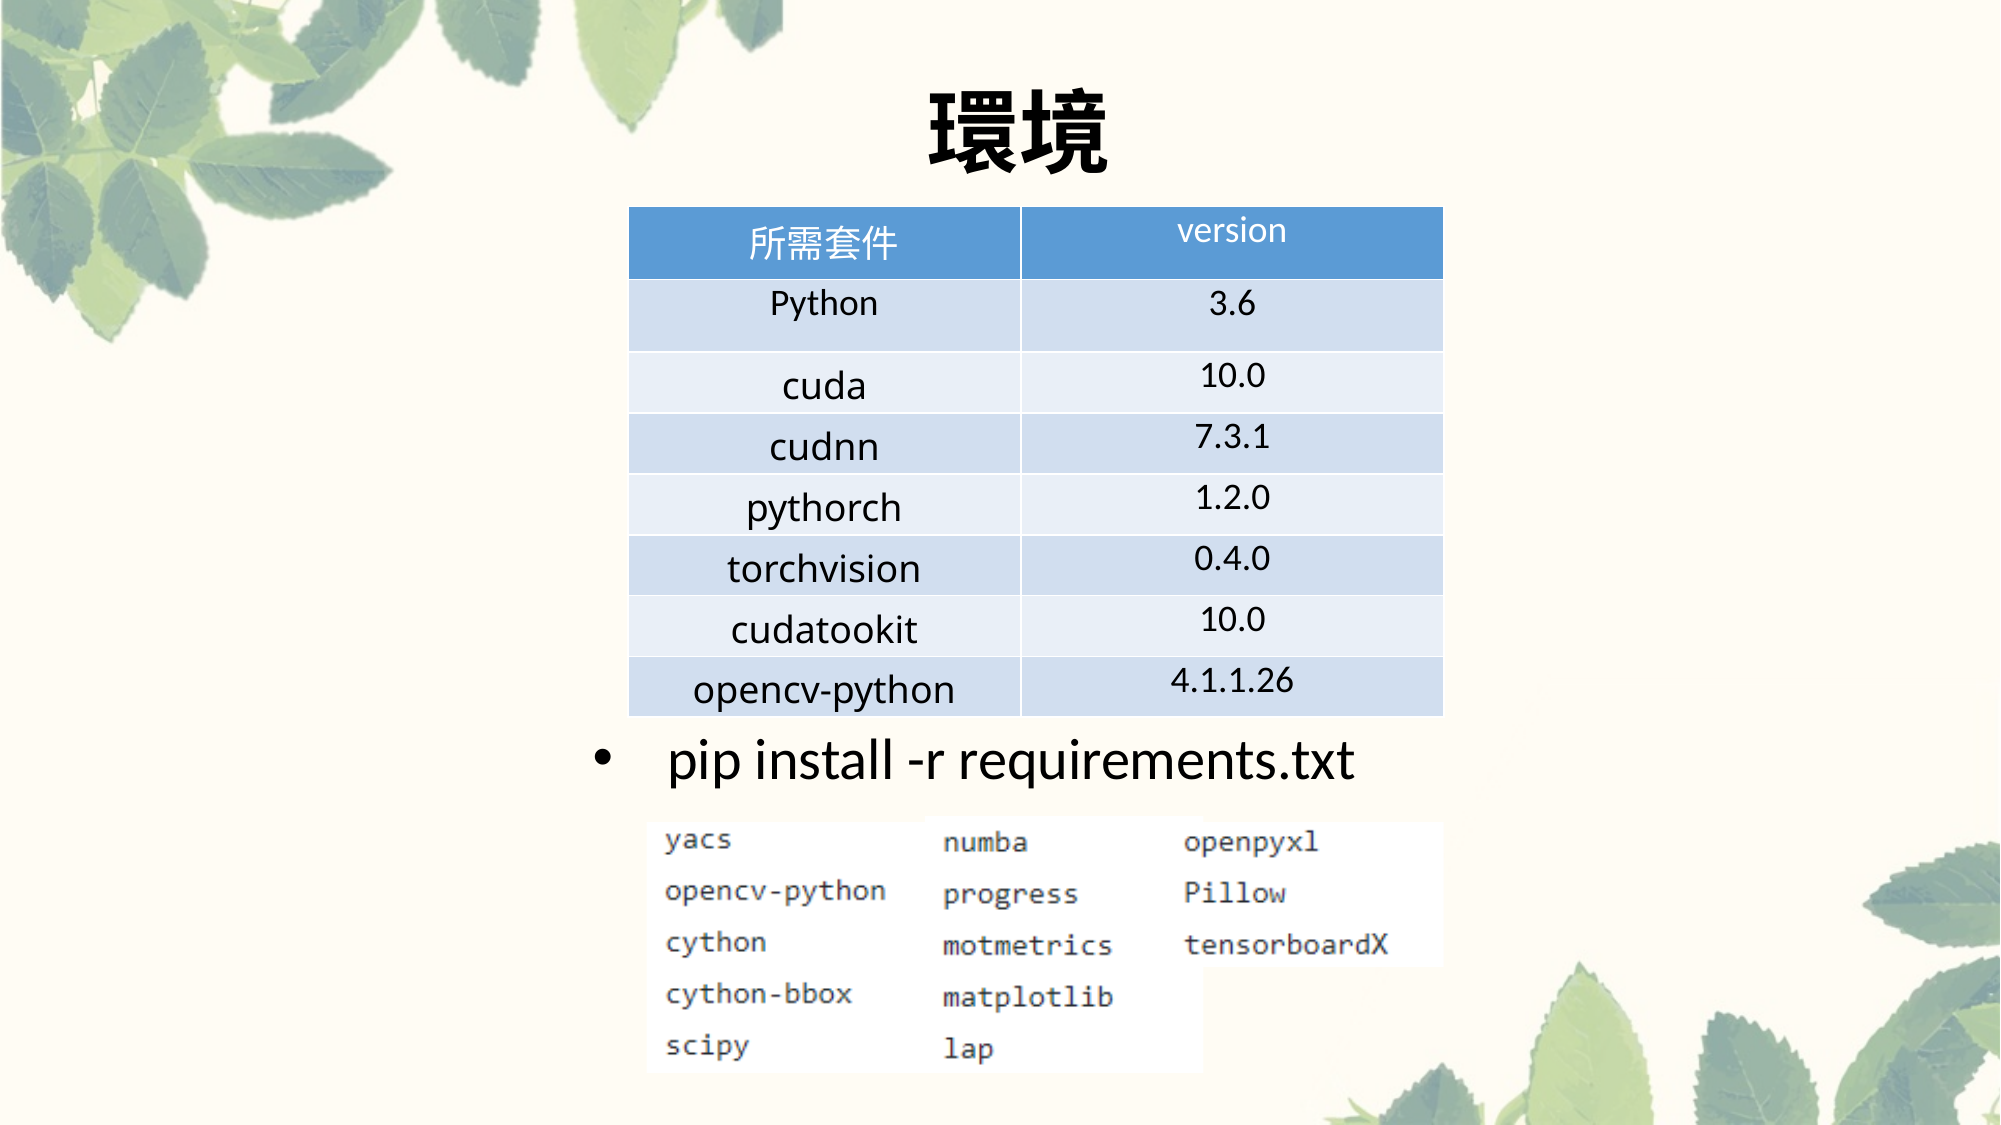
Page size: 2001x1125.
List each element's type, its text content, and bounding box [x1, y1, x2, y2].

table_header version [1022, 207, 1443, 279]
table_header 所需套件 [629, 207, 1020, 279]
table_cell cudatookit [629, 596, 1020, 656]
table_cell 0.4.0 [1022, 536, 1443, 595]
table_cell 10.0 [1022, 596, 1443, 656]
table_cell 3.6 [1022, 280, 1443, 351]
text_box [646, 816, 1444, 1073]
table_cell 4.1.1.26 [1022, 657, 1443, 716]
table_cell 7.3.1 [1022, 414, 1443, 473]
table_cell cudnn [629, 414, 1020, 473]
table_cell cuda [629, 353, 1020, 412]
table_cell 10.0 [1022, 353, 1443, 412]
table_cell torchvision [629, 536, 1020, 595]
text_box 環境 [884, 67, 1154, 193]
text_box pip install -r requirements.txt [577, 713, 1419, 799]
table_cell opencv-python [629, 657, 1020, 713]
table_cell pythorch [629, 475, 1020, 534]
table_cell Python [629, 280, 1020, 351]
table_cell 1.2.0 [1022, 475, 1443, 534]
